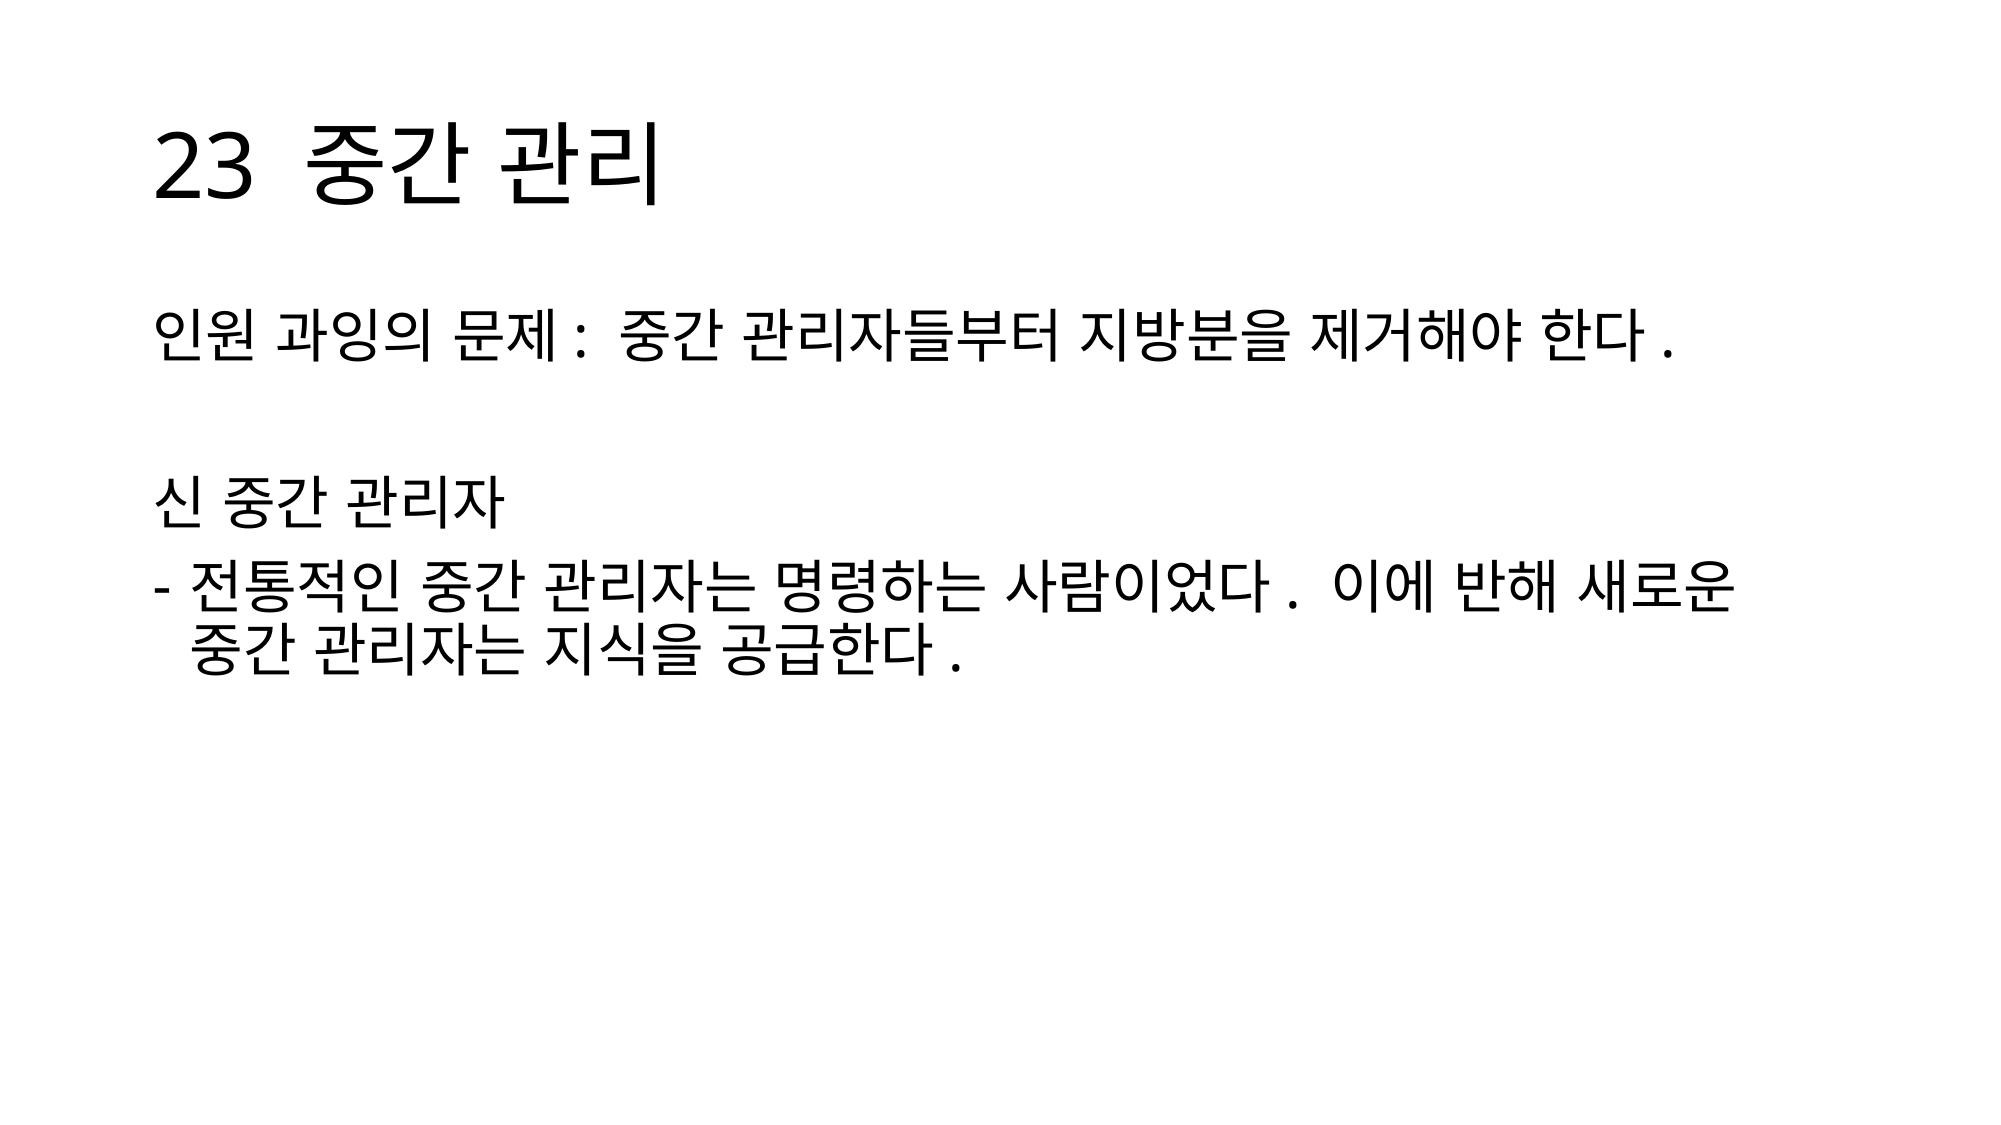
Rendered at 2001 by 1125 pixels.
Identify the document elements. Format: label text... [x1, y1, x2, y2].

list 인원 과잉의 문제: 중간 관리자들부터 지방분을 제거해야 한다. 신 중간 관리자 전통적인 중간 관리자는 명령하는 사람이었다. 이에 반해 새로운 중간 관리자는 지식을 공급한다. [137, 299, 1863, 1014]
title 23 중간 관리 [137, 59, 1863, 278]
